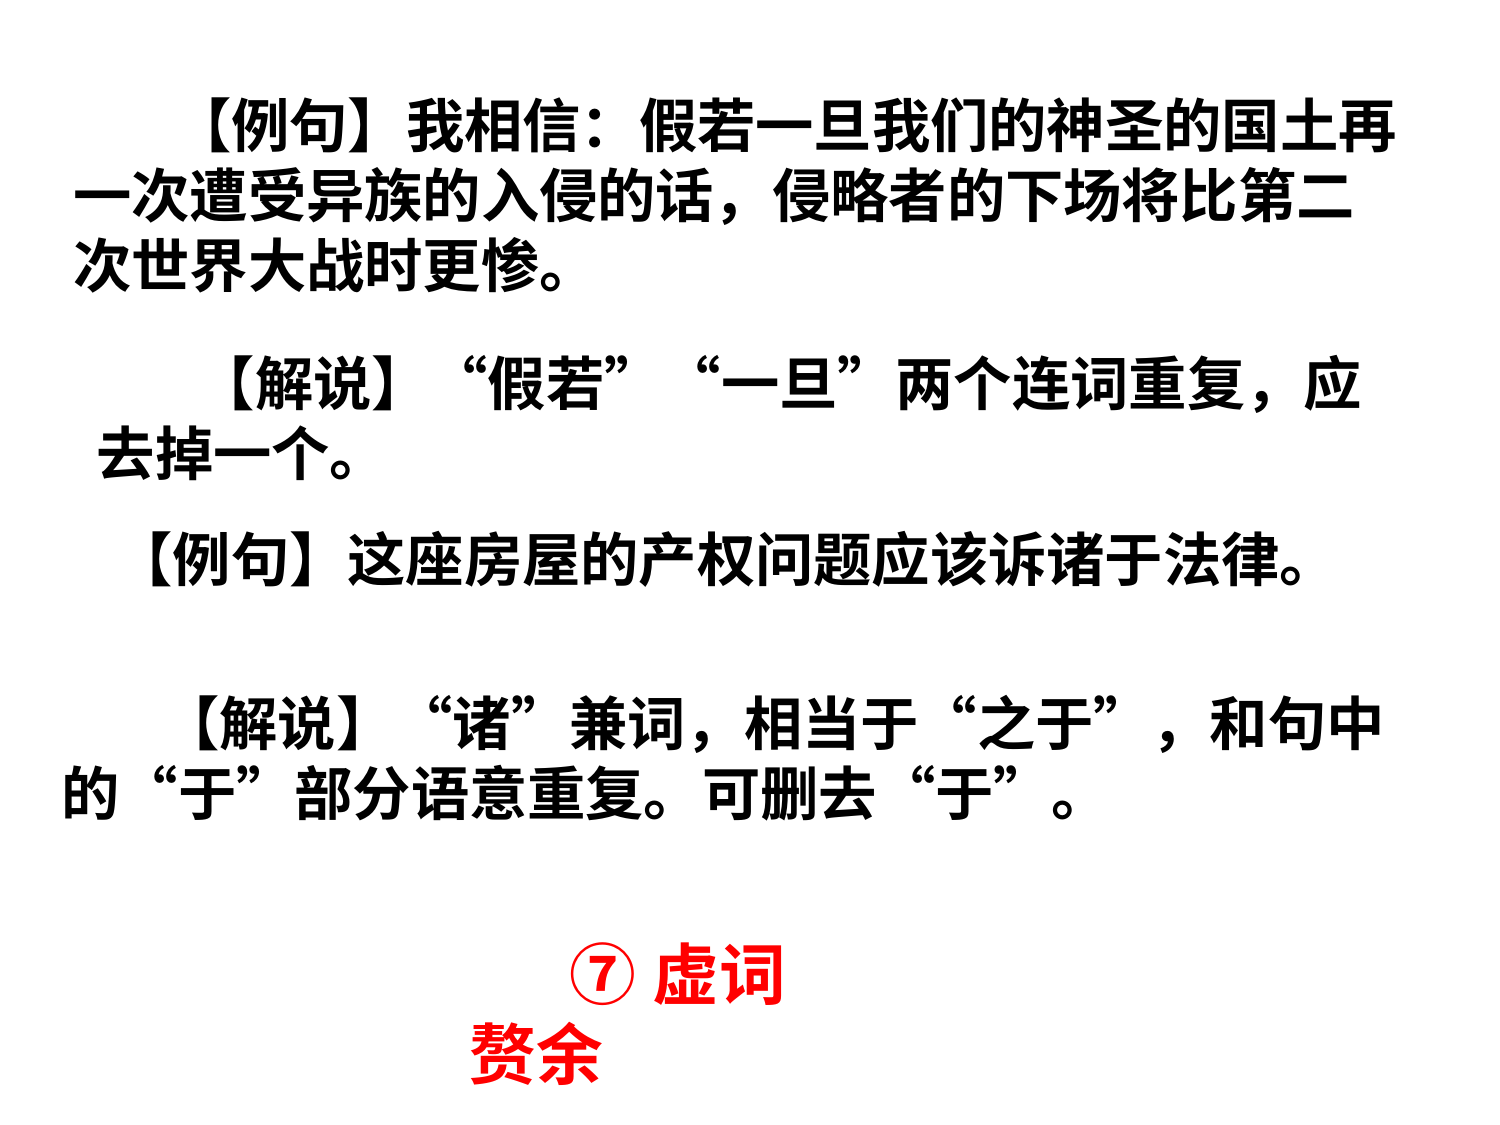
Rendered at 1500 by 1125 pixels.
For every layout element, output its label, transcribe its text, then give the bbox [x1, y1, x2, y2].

text_box 【例句】我相信：假若一旦我们的神圣的国土再一次遭受异族的入侵的话，侵略者的下场将比第二次世界大战时更惨。 [58, 82, 1418, 307]
text_box ⑦虚词赘余 [455, 925, 835, 1021]
text_box 【解说】“假若”“一旦”两个连词重复，应去掉一个。 [82, 339, 1383, 495]
text_box 【例句】这座房屋的产权问题应该诉诸于法律。 [0, 515, 1407, 601]
text_box 【解说】“诸”兼词，相当于“之于”，和句中的“于”部分语意重复。可删去“于”。 [46, 679, 1418, 835]
